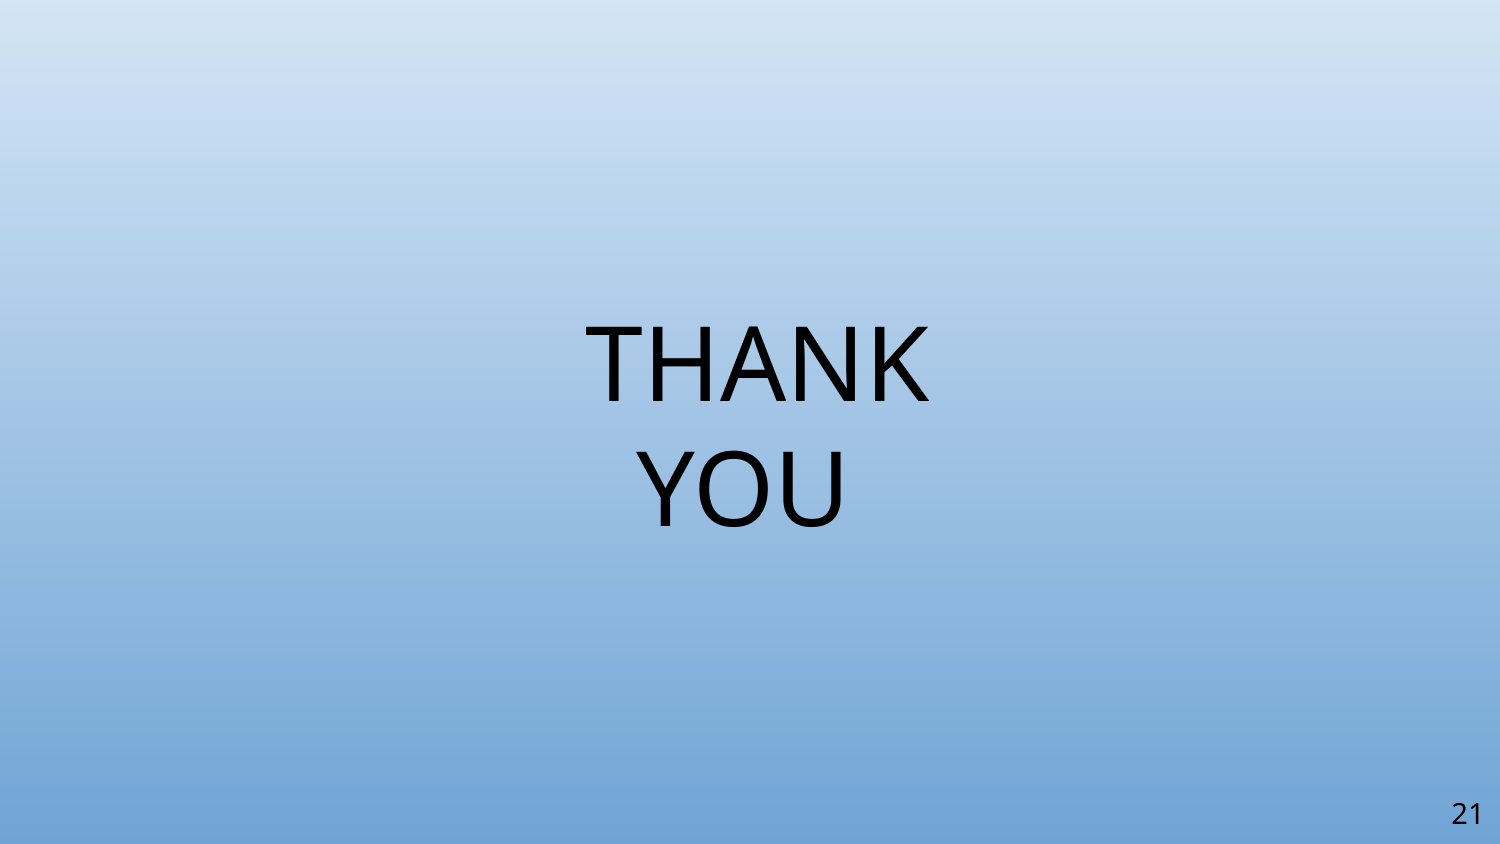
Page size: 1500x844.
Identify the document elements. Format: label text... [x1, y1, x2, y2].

slide_number 21 [1410, 780, 1500, 844]
title THANK YOU [461, 281, 1055, 562]
